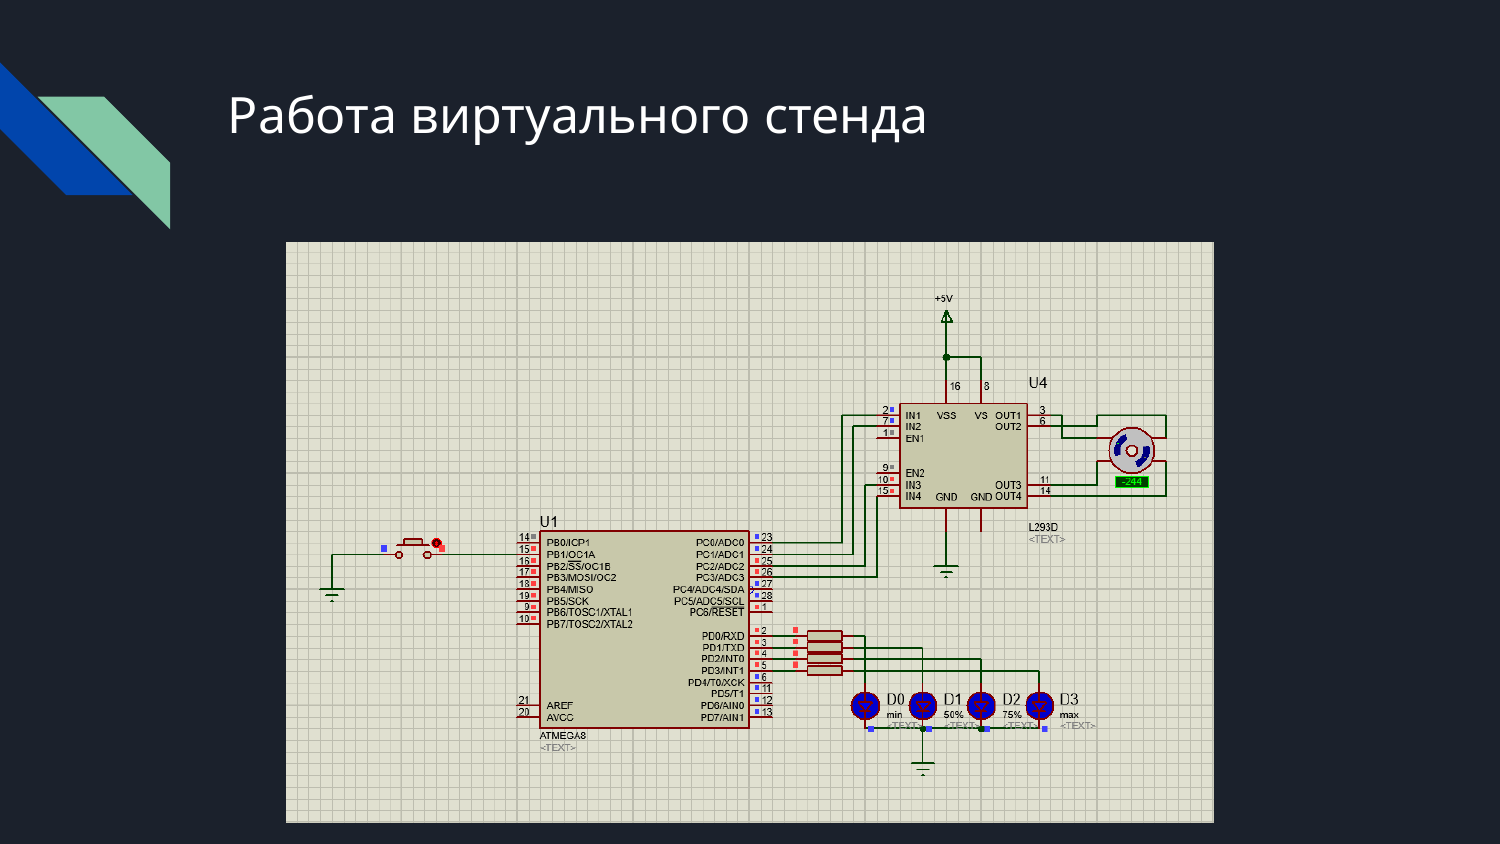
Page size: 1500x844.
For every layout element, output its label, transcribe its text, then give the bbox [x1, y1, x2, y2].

picture [285, 242, 1214, 823]
title Работа виртуального стенда [212, 64, 1368, 215]
